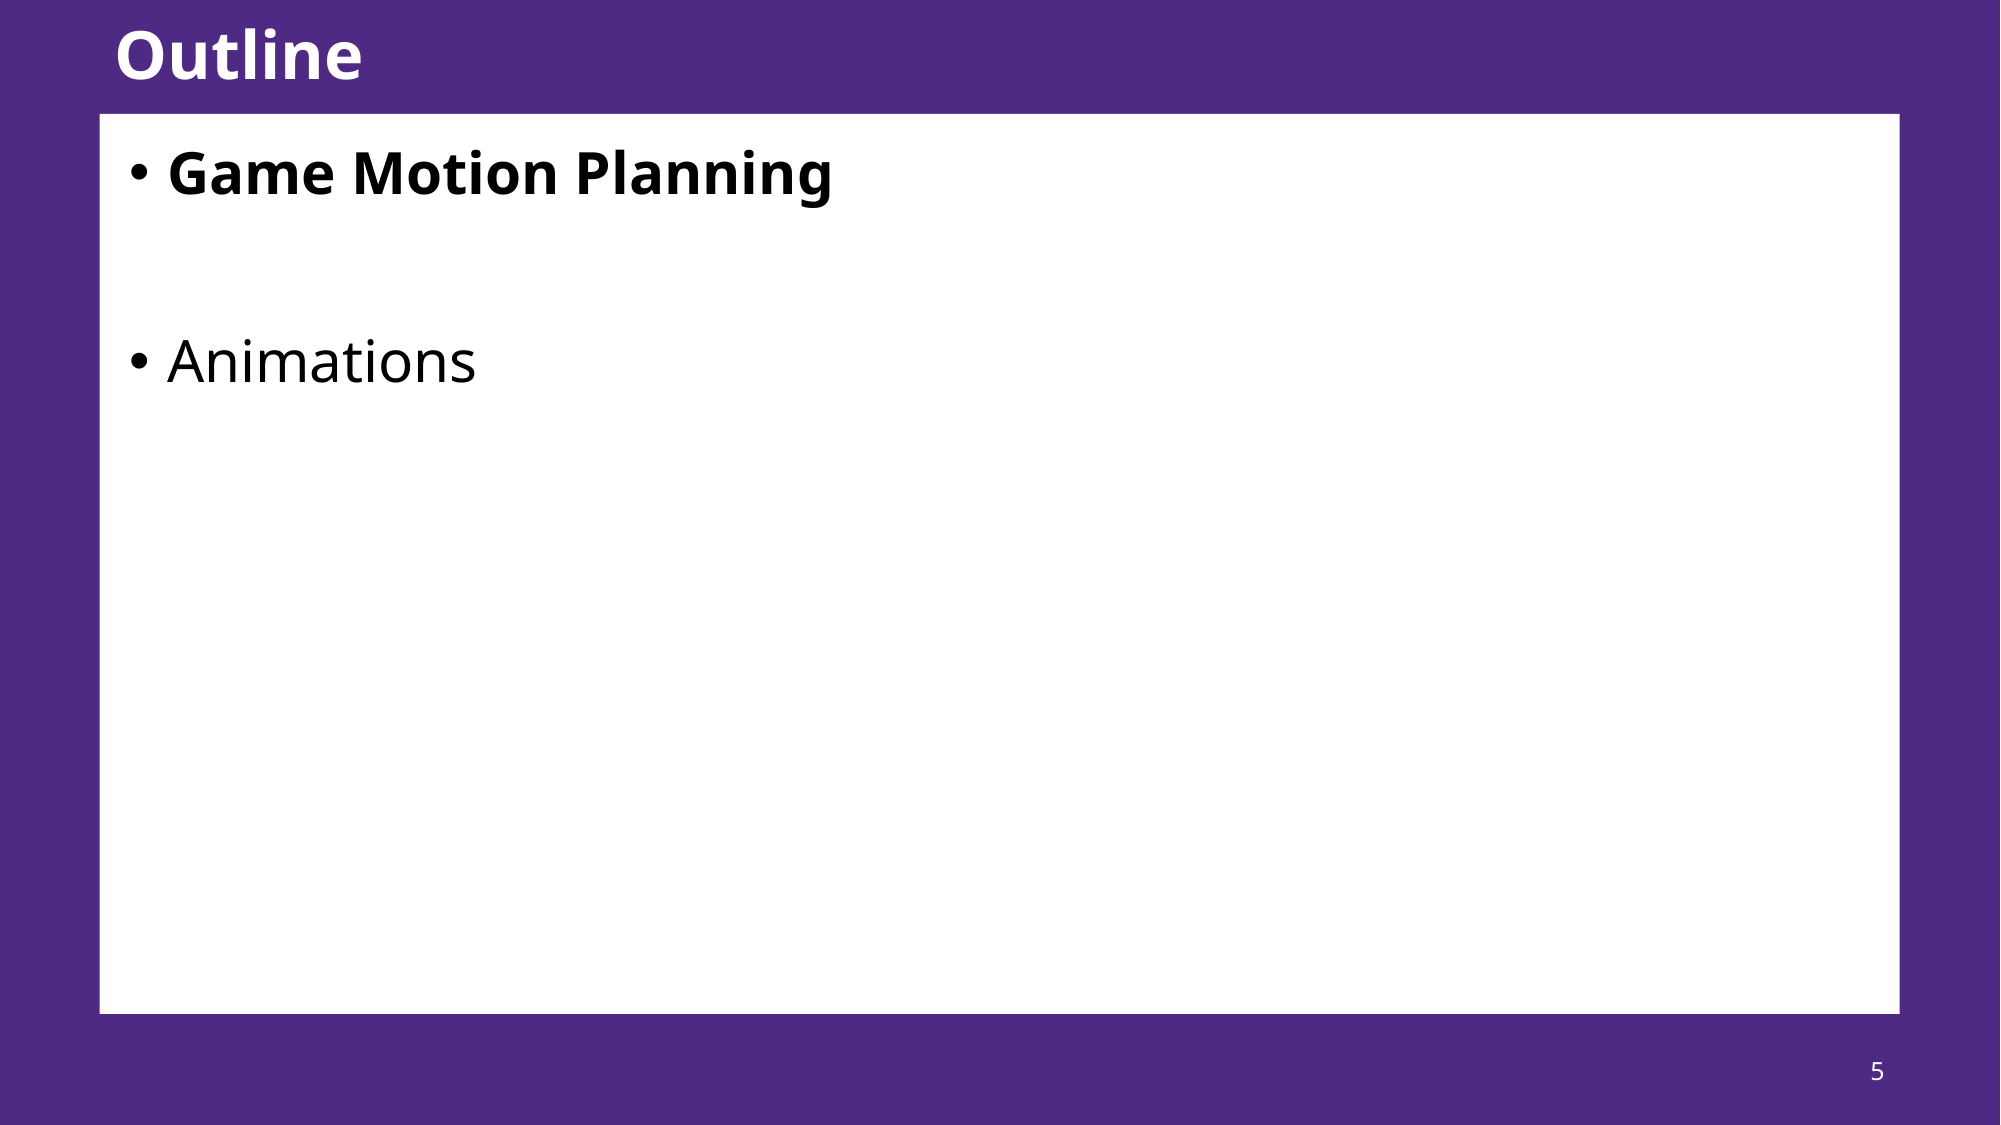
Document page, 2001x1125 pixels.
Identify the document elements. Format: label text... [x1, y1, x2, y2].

title Outline [99, 1, 1900, 114]
list Game Motion Planning Animations [99, 114, 1900, 1014]
slide_number 5 [1749, 1042, 1900, 1103]
